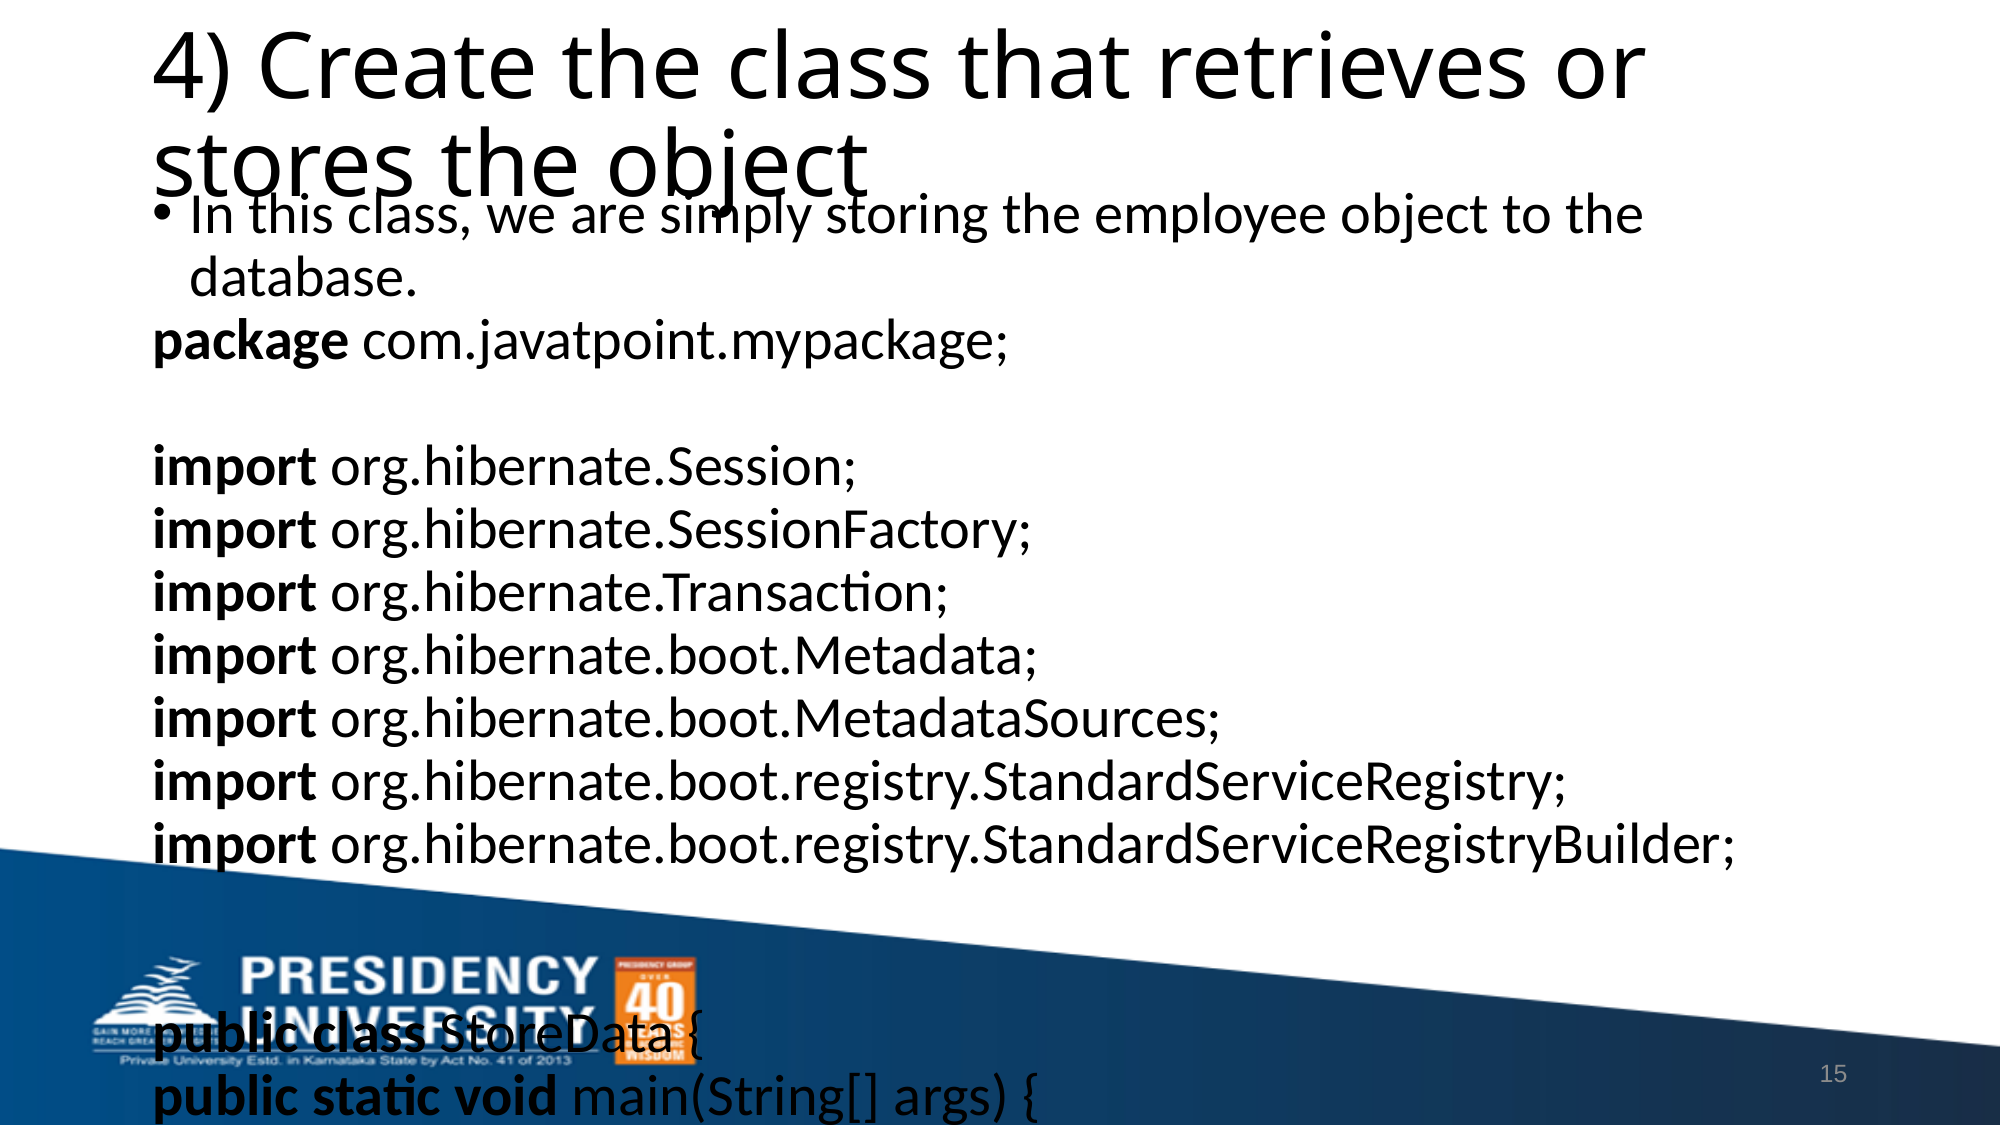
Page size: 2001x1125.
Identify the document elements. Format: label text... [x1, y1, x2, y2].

list In this class, we are simply storing the employee object to the database. package com.javatpoint.mypackage; import org.hibernate.Session; import org.hibernate.SessionFactory; import org.hibernate.Transaction; import org.hibernate.boot.Metadata; import org.hibernate.boot.MetadataSources; import org.hibernate.boot.registry.StandardServiceRegistry; import org.hibernate.boot.registry.StandardServiceRegistryBuilder; public class StoreData { public static void main(String[] args) { //Create typesafe ServiceRegistry object StandardServiceRegistry ssr = new StandardServiceRegistryBuilder().configure("hibernate.cfg.xml").build(); Metadata meta = new MetadataSources(ssr).getMetadataBuilder().build(); SessionFactory factory = meta.getSessionFactoryBuilder().build(); Session session = factory.openSession(); Transaction t = session.beginTransaction(); Employee e1=new Employee(); e1.setId(101); e1.setFirstName("Gaurav"); e1.setLastName("Chawla"); session.save(e1); t.commit(); System.out.println("successfully saved"); factory.close(); session.close(); } } [137, 175, 1863, 1014]
slide_number 15 [1412, 1042, 1863, 1103]
title 4) Create the class that retrieves or stores the object [137, 59, 1863, 175]
picture [0, 845, 2000, 1125]
